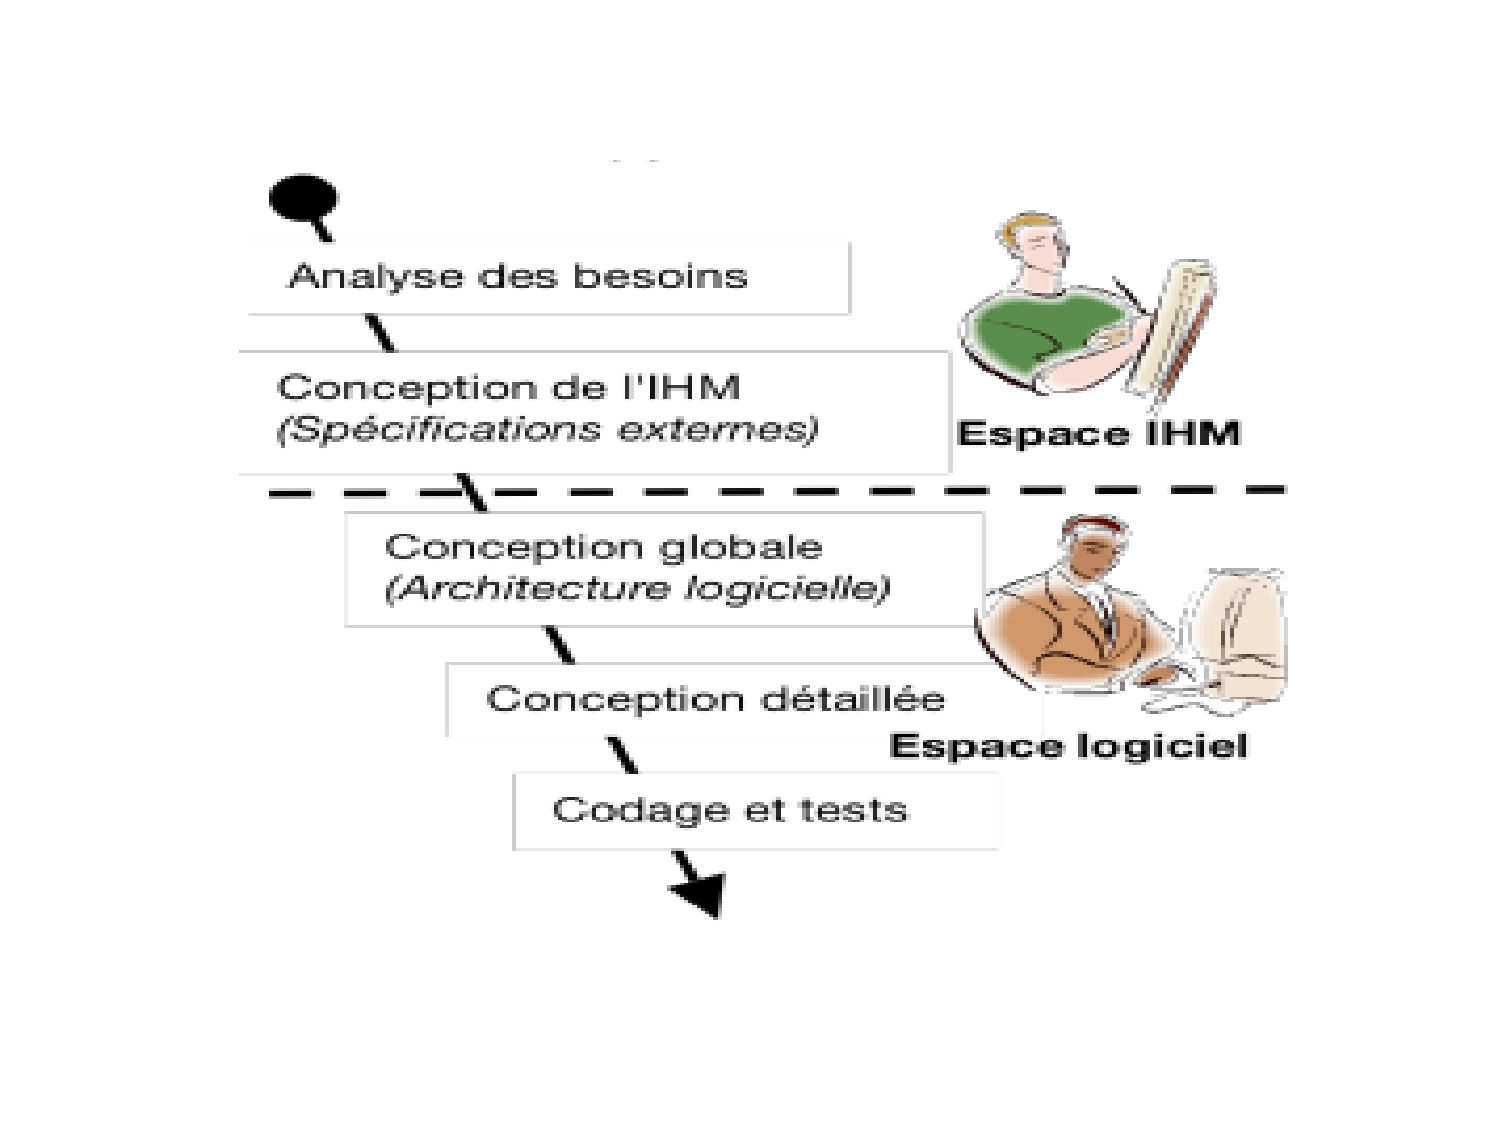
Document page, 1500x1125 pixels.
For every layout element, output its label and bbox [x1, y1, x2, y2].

picture [229, 160, 1306, 929]
